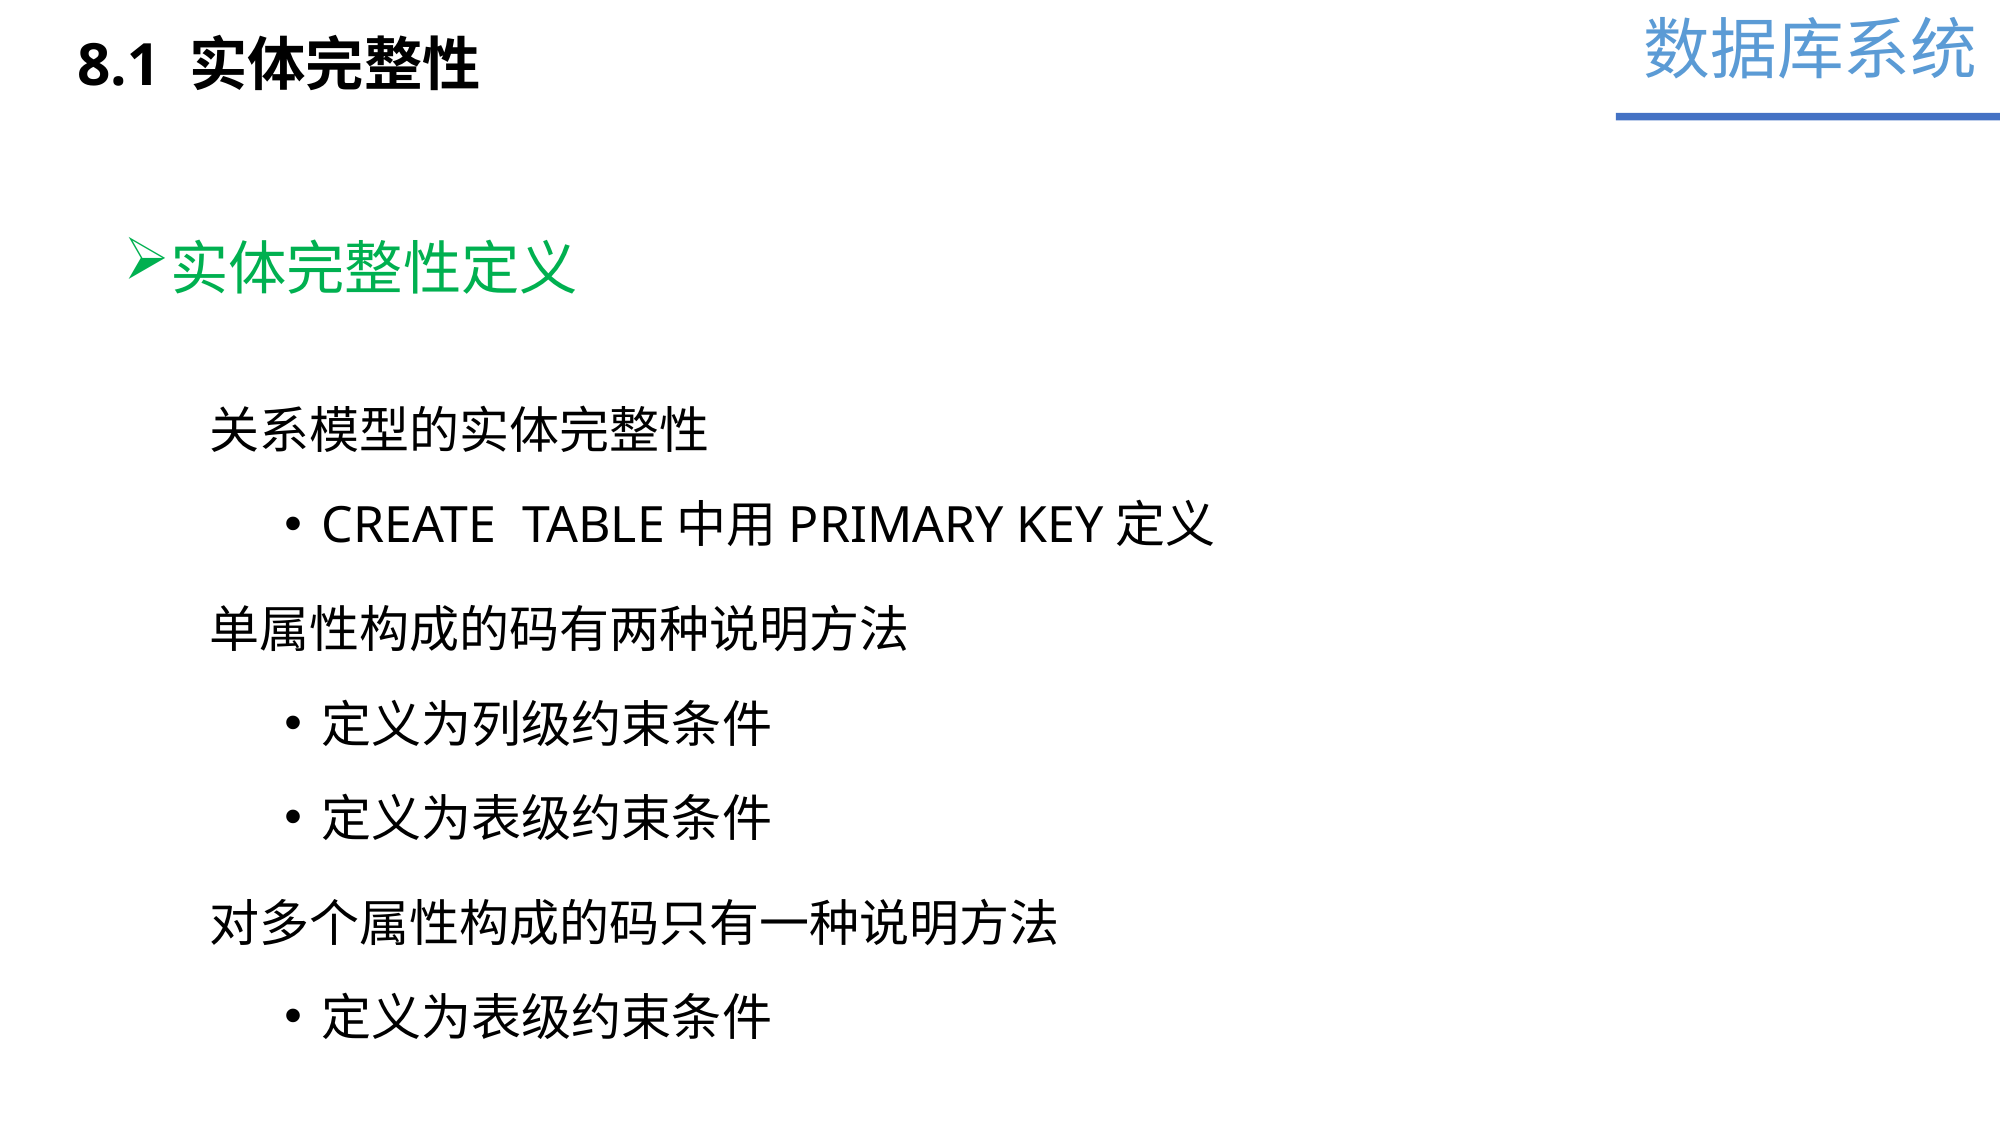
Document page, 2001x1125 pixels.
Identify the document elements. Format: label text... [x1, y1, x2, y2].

text_box 8.1 实体完整性 [62, 19, 496, 105]
text_box 数据库系统 [1629, 0, 1993, 95]
text_box 关系模型的实体完整性 CREATE TABLE中用PRIMARY KEY定义 单属性构成的码有两种说明方法 定义为列级约束条件 定义为表级约束条件 对多个属性构成的码只有一种说明方法 定义为表级约束条件 [194, 367, 1667, 1080]
text_box [1615, 112, 2000, 121]
text_box 实体完整性定义 [108, 160, 744, 321]
